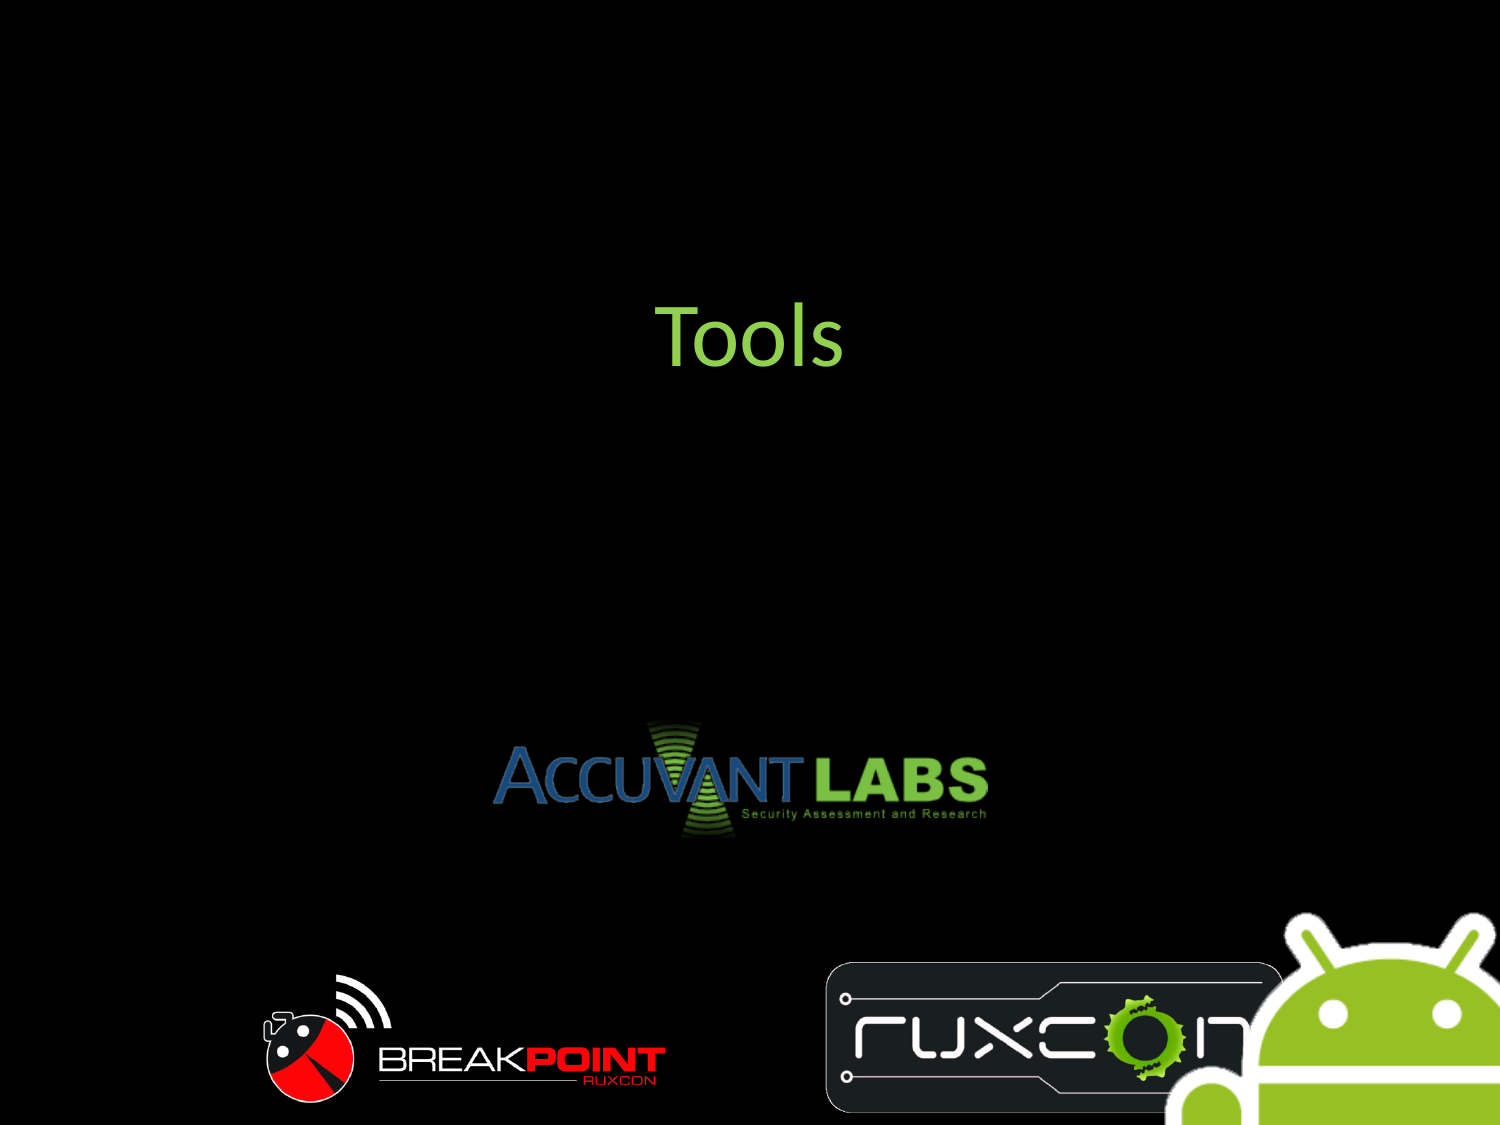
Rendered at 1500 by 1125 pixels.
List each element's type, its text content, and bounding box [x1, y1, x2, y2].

picture [825, 894, 1500, 1125]
picture [249, 962, 679, 1113]
title Tools [112, 208, 1388, 450]
picture [493, 710, 988, 850]
